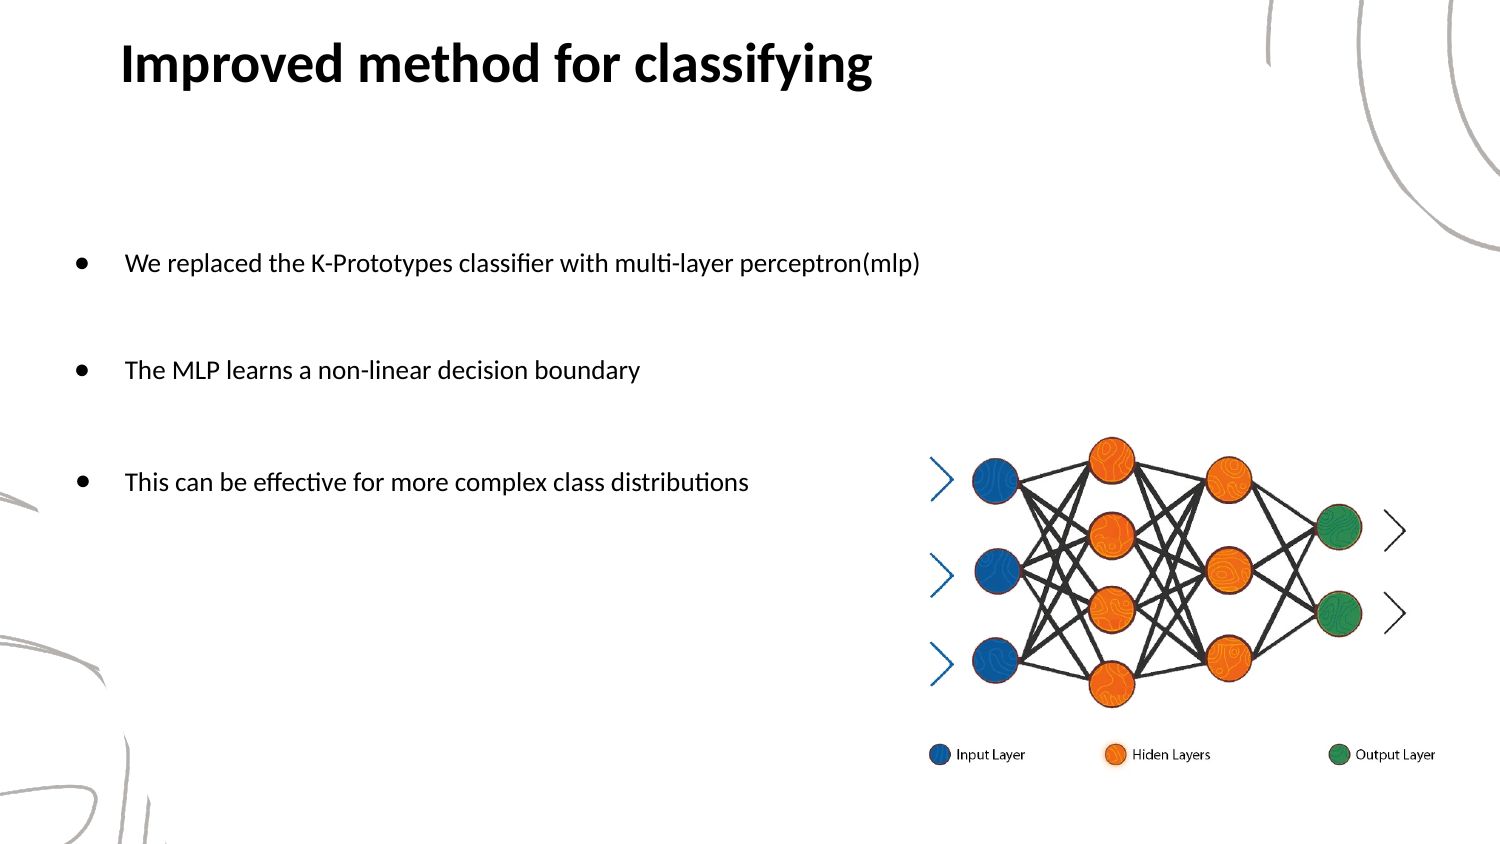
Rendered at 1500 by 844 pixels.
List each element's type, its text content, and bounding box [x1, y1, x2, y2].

title Improved method for classifying [112, 0, 1188, 121]
subtitle We replaced the K-Prototypes classifier with multi-layer perceptron(mlp) The MLP learns a non-linear decision boundary This can be effective for more complex class distributions [42, 236, 970, 844]
text_box [0, 459, 42, 844]
picture [781, 355, 1500, 792]
text_box [1199, 0, 1500, 283]
